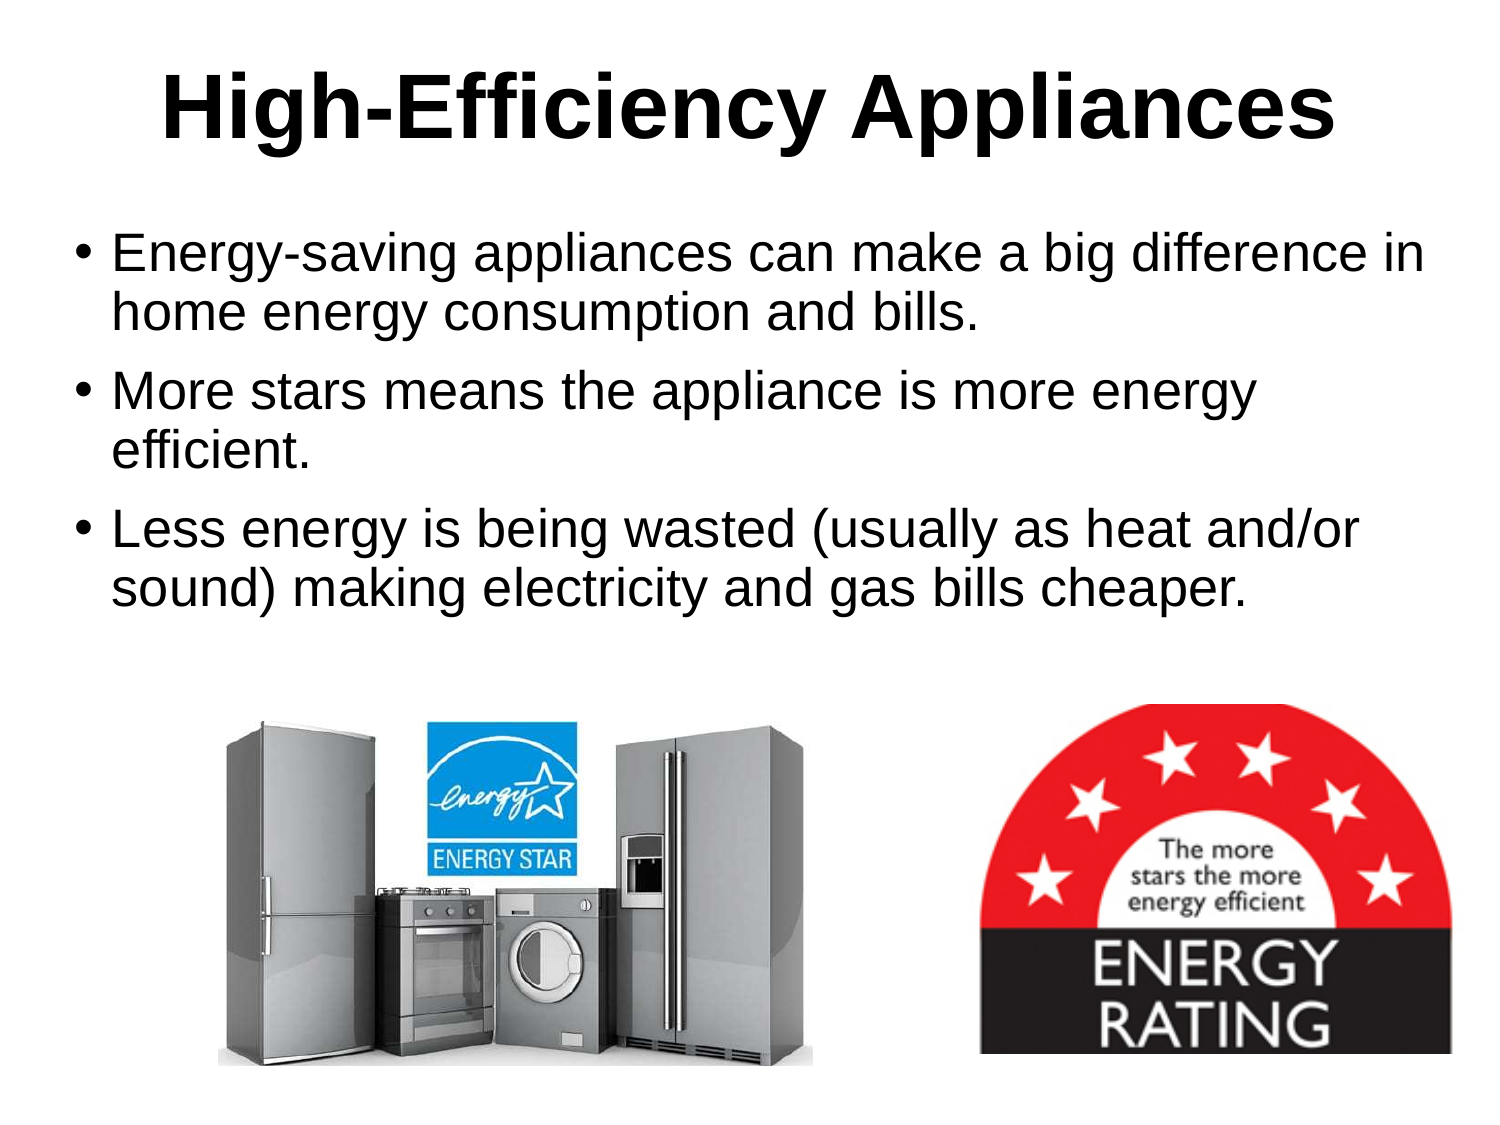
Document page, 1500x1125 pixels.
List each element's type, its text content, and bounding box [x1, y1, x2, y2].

picture [217, 721, 813, 1066]
title High-Efficiency Appliances [103, 0, 1397, 217]
picture [970, 704, 1465, 1054]
list Energy-saving appliances can make a big difference in home energy consumption and bills. More stars means the appliance is more energy efficient. Less energy is being wasted (usually as heat and/or sound) making electricity and gas bills cheaper. [59, 217, 1450, 964]
